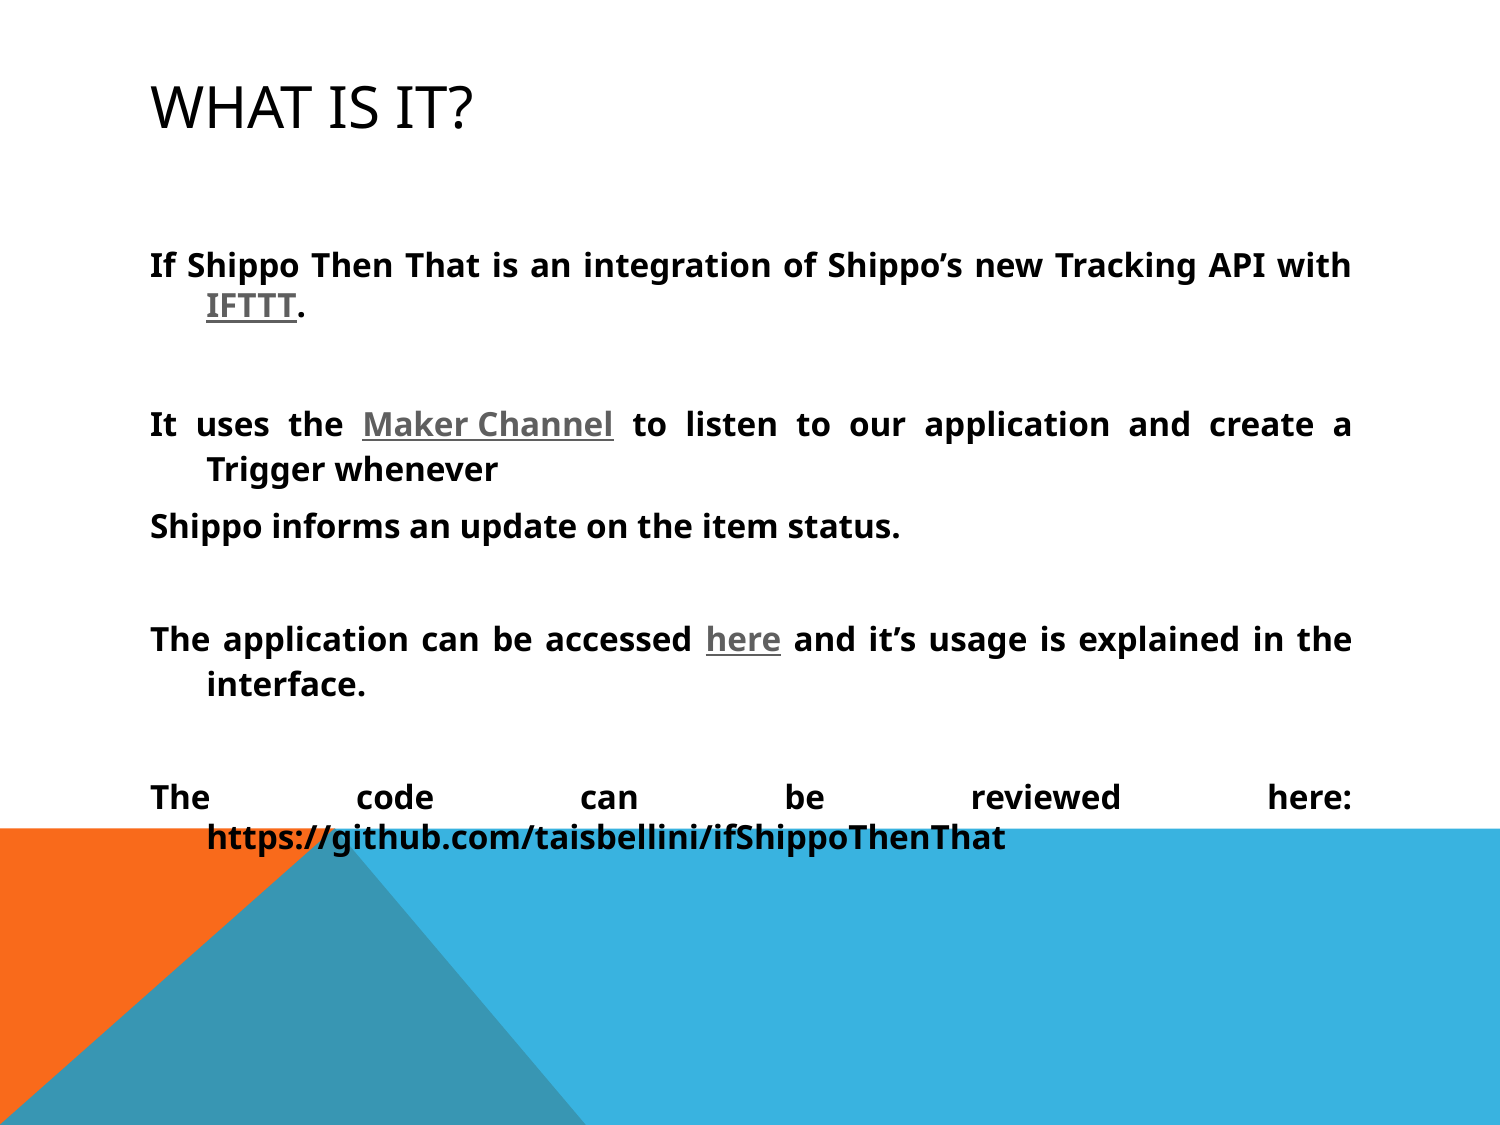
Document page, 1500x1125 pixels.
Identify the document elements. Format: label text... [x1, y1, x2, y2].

list If Shippo Then That is an integration of Shippo’s new Tracking API with IFTTT. It uses the Maker Channel to listen to our application and create a Trigger whenever Shippo informs an update on the item status. The application can be accessed here and it’s usage is explained in the interface. The code can be reviewed here: https://github.com/taisbellini/ifShippoThenThat [135, 180, 1369, 768]
title What is it? [135, 60, 1369, 150]
